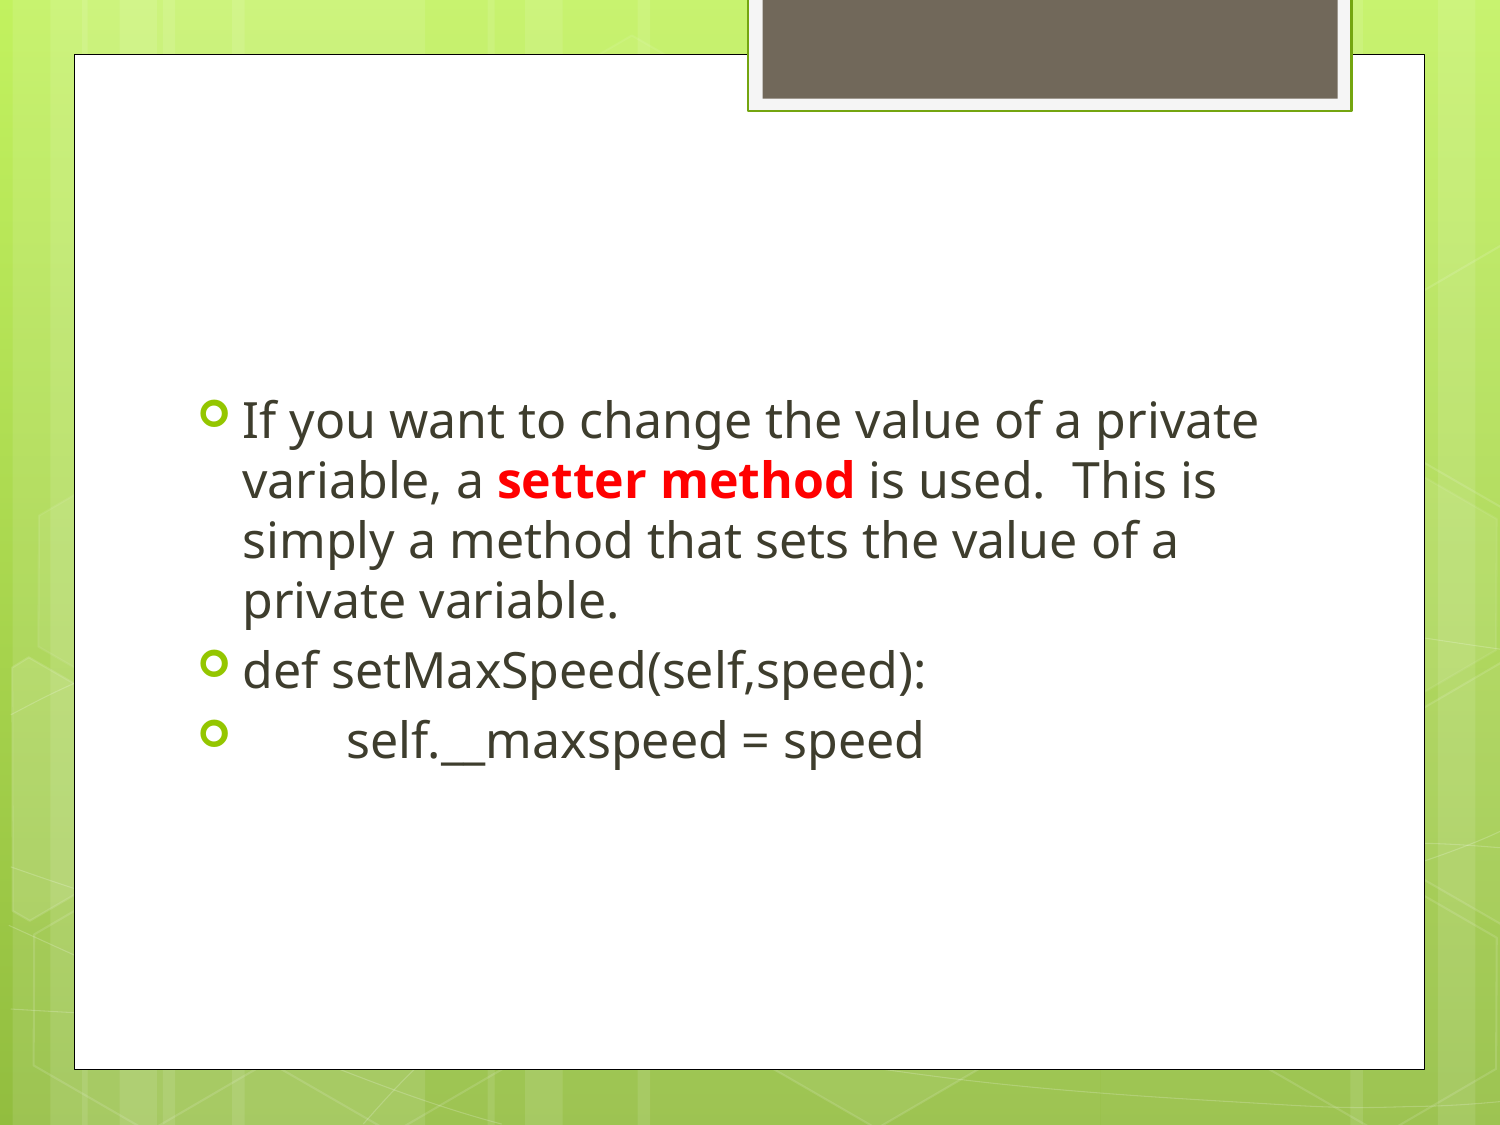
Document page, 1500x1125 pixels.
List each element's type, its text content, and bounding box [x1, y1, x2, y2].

list If you want to change the value of a private variable, a setter method is used. This is simply a method that sets the value of a private variable. def setMaxSpeed(self,speed): self.__maxspeed = speed [171, 381, 1283, 957]
